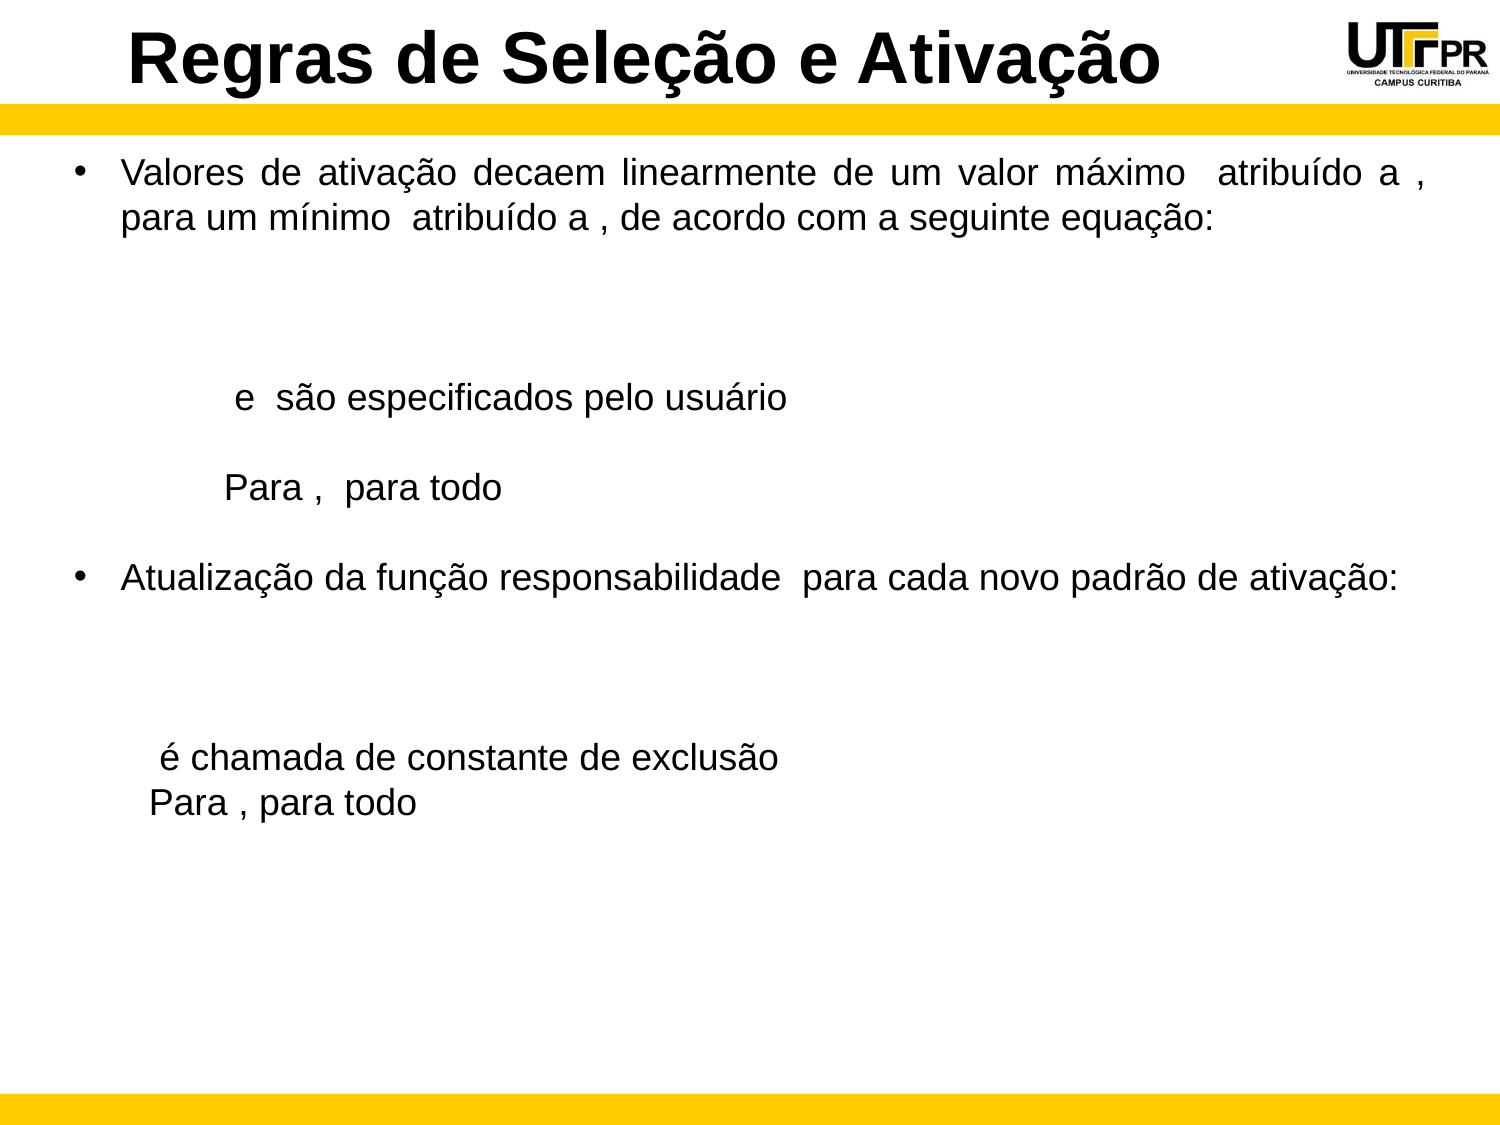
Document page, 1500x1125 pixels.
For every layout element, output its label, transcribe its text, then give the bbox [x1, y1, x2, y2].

text_box [0, 1093, 1500, 1125]
title Regras de Seleção e Ativação [112, 12, 1388, 104]
text_box [0, 104, 1500, 136]
picture [1335, 12, 1500, 92]
